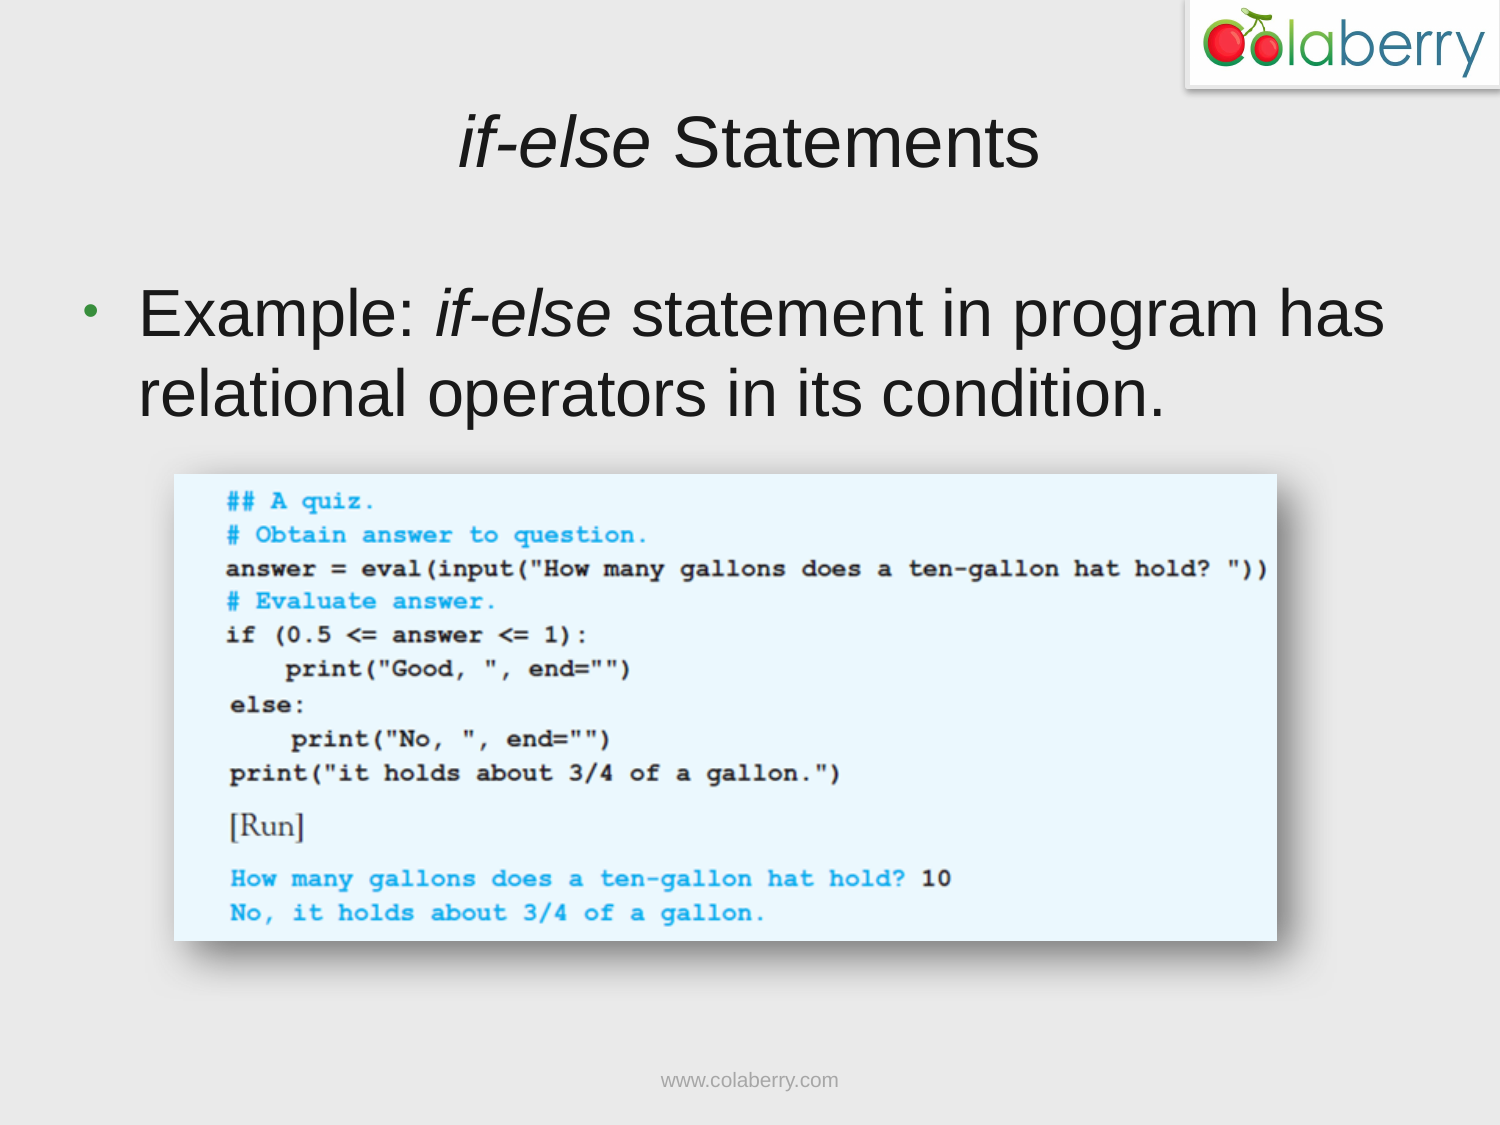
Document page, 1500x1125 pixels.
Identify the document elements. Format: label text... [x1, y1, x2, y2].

list Example: if-else statement in program has relational operators in its condition. [74, 261, 1426, 1125]
picture [1190, 0, 1499, 85]
picture [174, 474, 1277, 941]
title if-else Statements [74, 14, 1426, 261]
